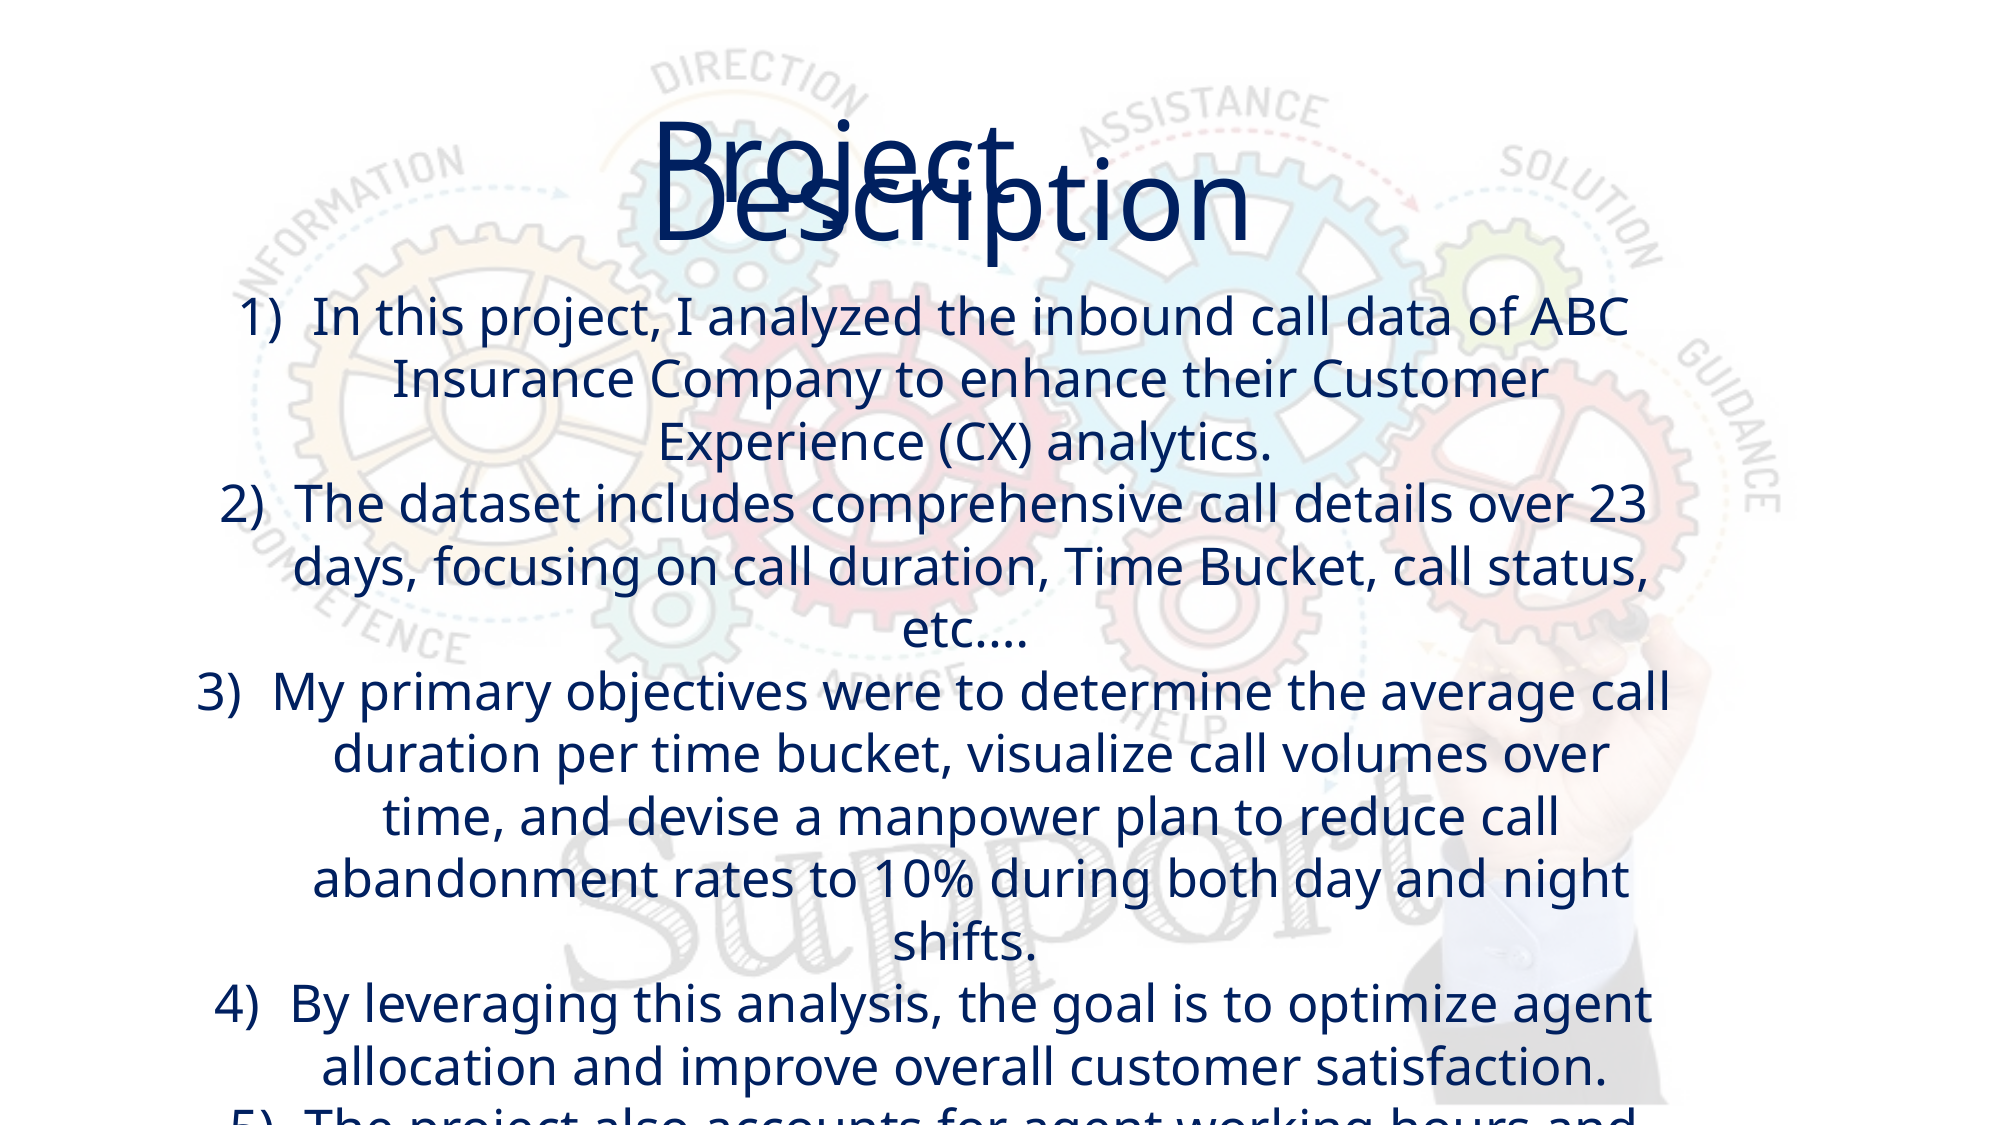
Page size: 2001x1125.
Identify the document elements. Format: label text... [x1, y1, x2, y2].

text_box In this project, I analyzed the inbound call data of ABC Insurance Company to enhance their Customer Experience (CX) analytics. The dataset includes comprehensive call details over 23 days, focusing on call duration, Time Bucket, call status, etc.… My primary objectives were to determine the average call duration per time bucket, visualize call volumes over time, and devise a manpower plan to reduce call abandonment rates to 10% during both day and night shifts. By leveraging this analysis, the goal is to optimize agent allocation and improve overall customer satisfaction. The project also accounts for agent working hours and unplanned leaves to provide realistic staffing recommendations. [177, 276, 1692, 1125]
text_box Project Description [634, 180, 1302, 276]
